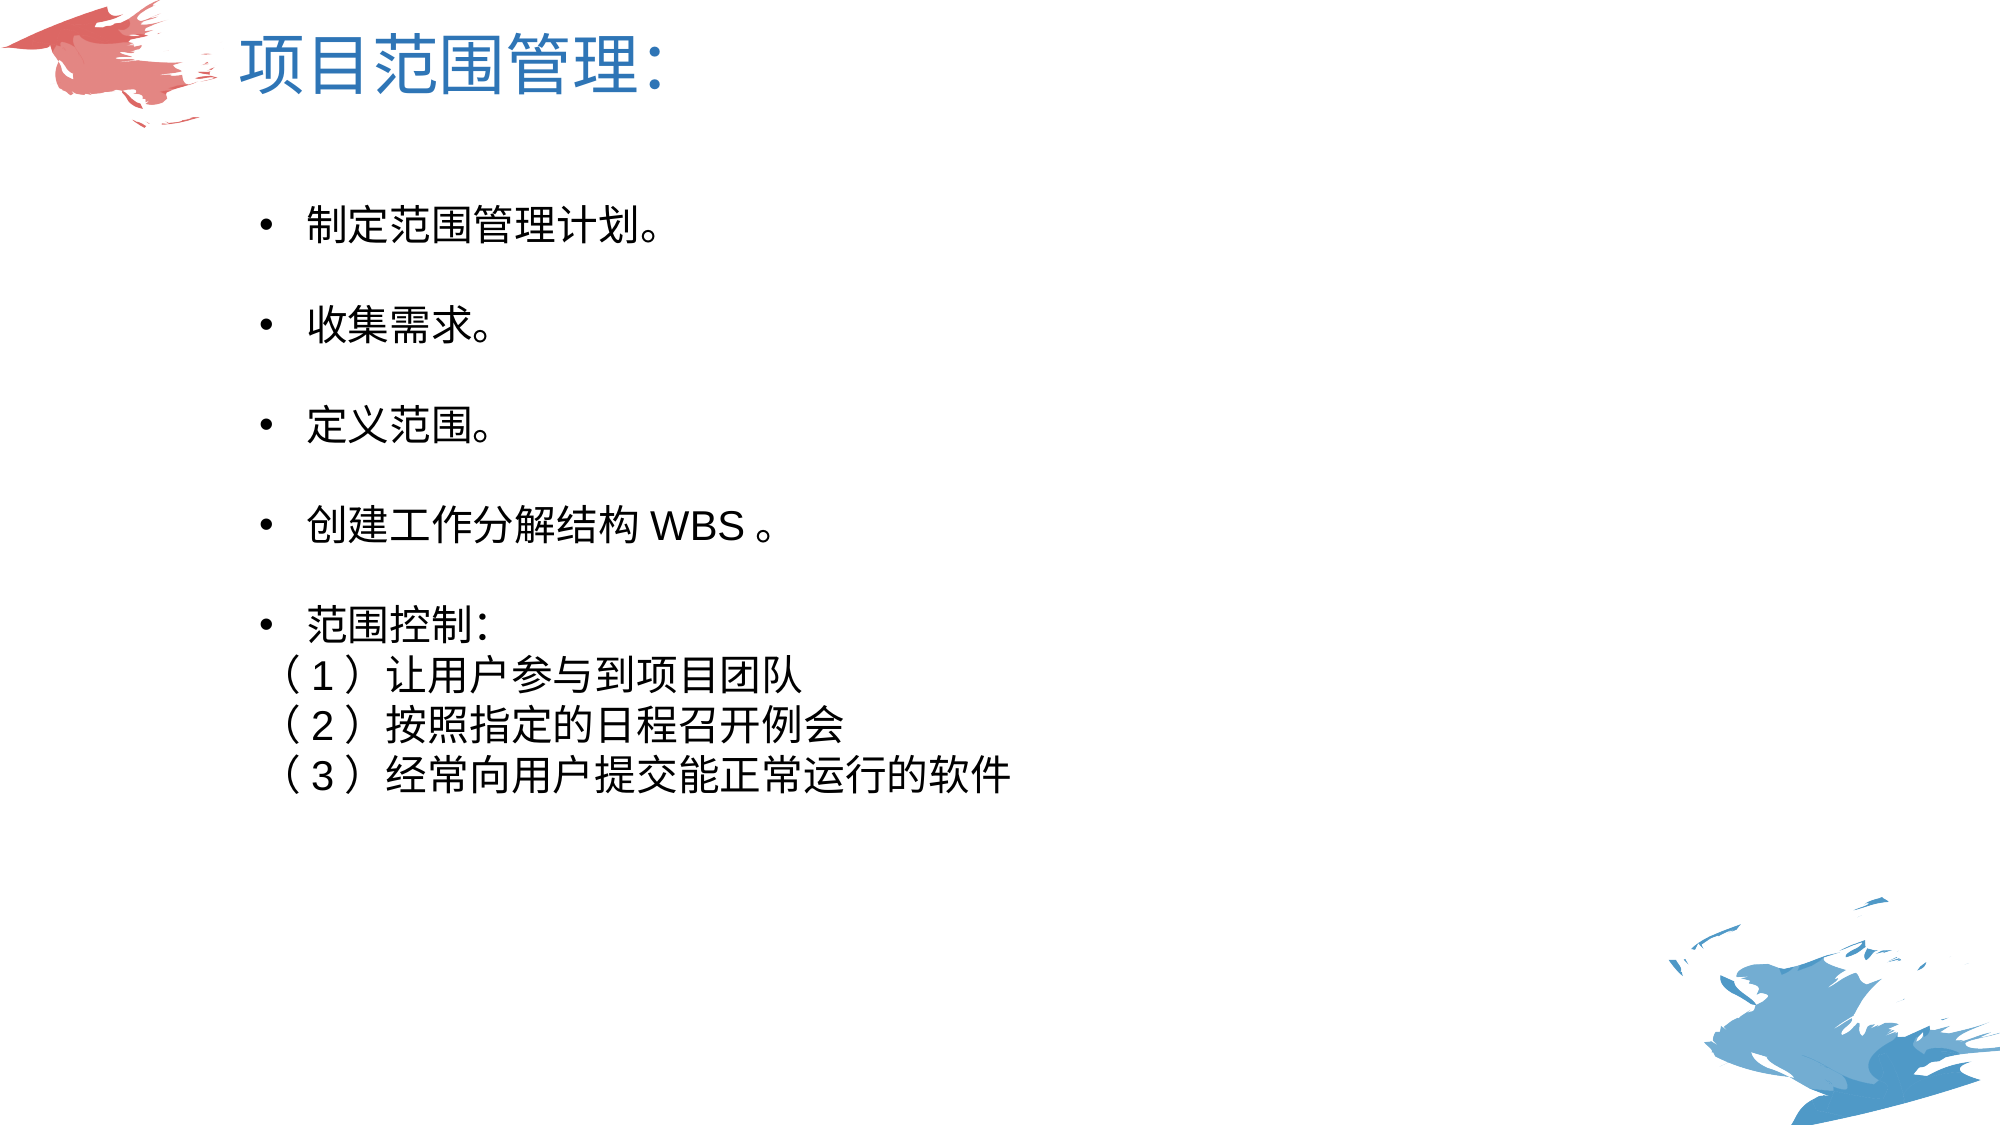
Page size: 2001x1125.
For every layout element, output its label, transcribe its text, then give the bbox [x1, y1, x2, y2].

text_box 项目范围管理： [224, 15, 722, 111]
picture [0, 0, 224, 128]
picture [1668, 897, 2000, 1125]
text_box 制定范围管理计划。 收集需求。 定义范围。 创建工作分解结构WBS。 范围控制： （1）让用户参与到项目团队 （2）按照指定的日程召开例会 （3）经常向用户提交能正常运行的软件 [244, 191, 1583, 807]
